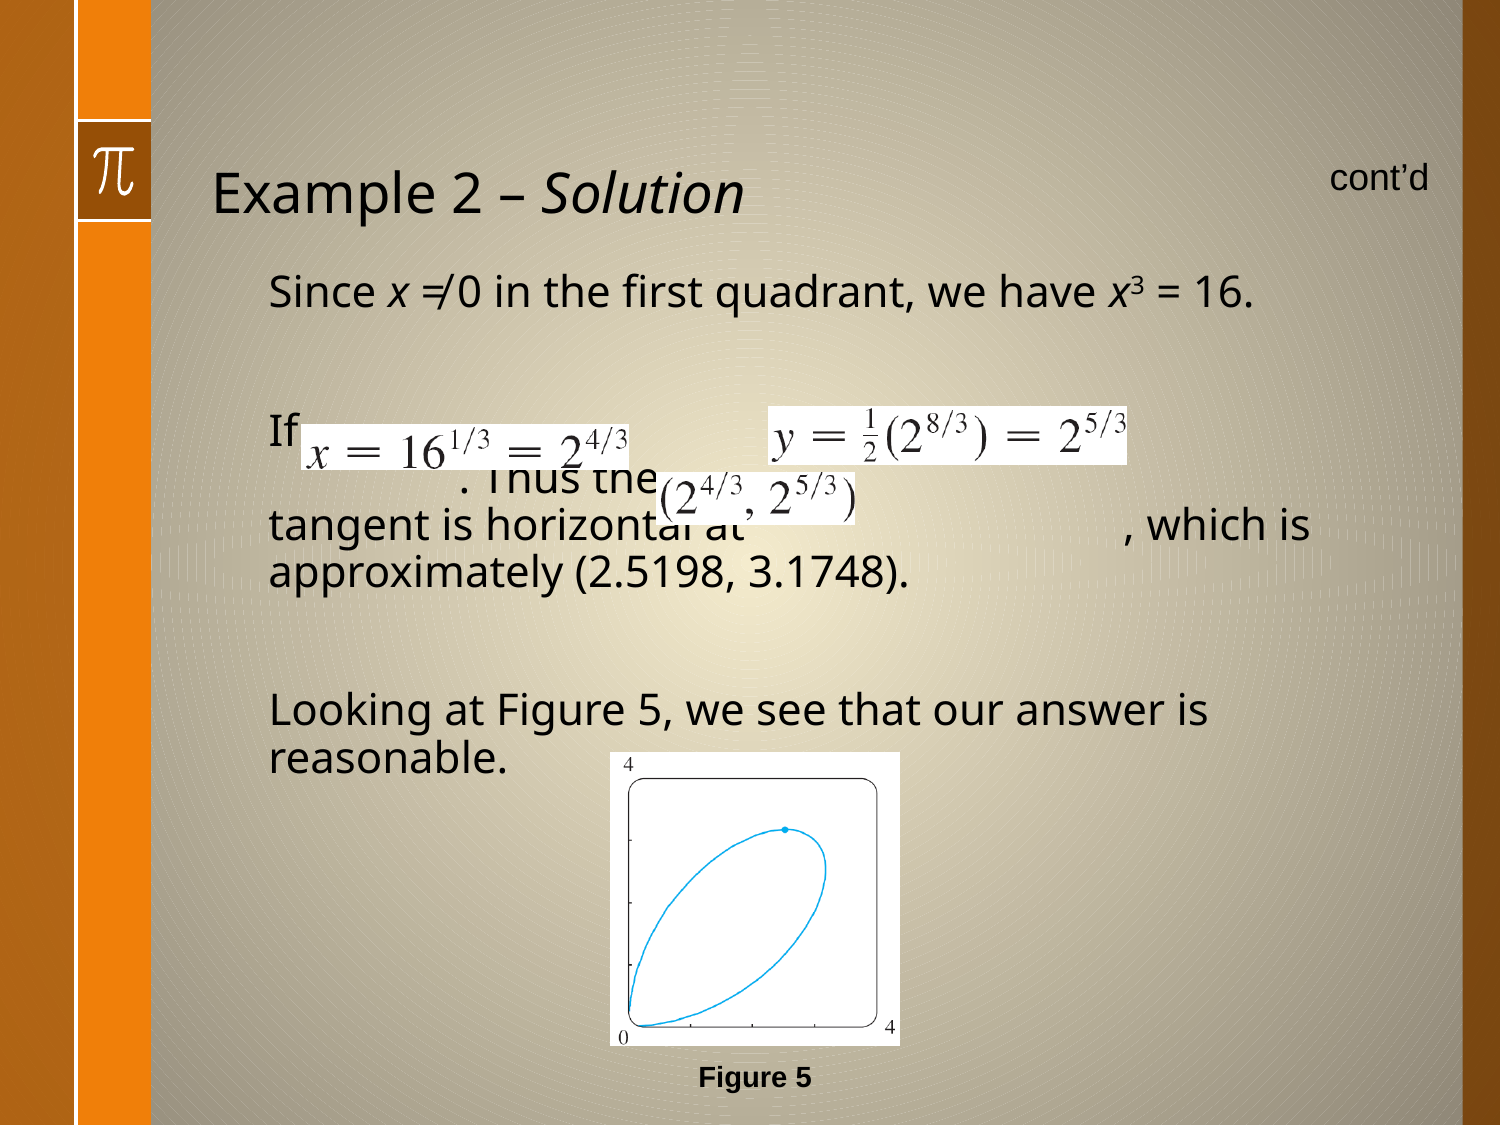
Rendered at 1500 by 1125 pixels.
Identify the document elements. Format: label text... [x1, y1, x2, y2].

text_box Figure 5 [683, 1050, 827, 1101]
text_box cont’d [1314, 145, 1453, 203]
picture [656, 472, 855, 525]
picture [768, 406, 1127, 465]
picture [610, 752, 900, 1046]
list Since x ≠ 0 in the first quadrant, we have x3 = 16. If , then . Thus the tangent is horizontal at , which is approximately (2.5198, 3.1748). Looking at Figure 5, we see that our answer is reasonable. [196, 262, 1400, 1013]
picture [301, 424, 629, 470]
title Example 2 – Solution [196, 29, 1400, 233]
